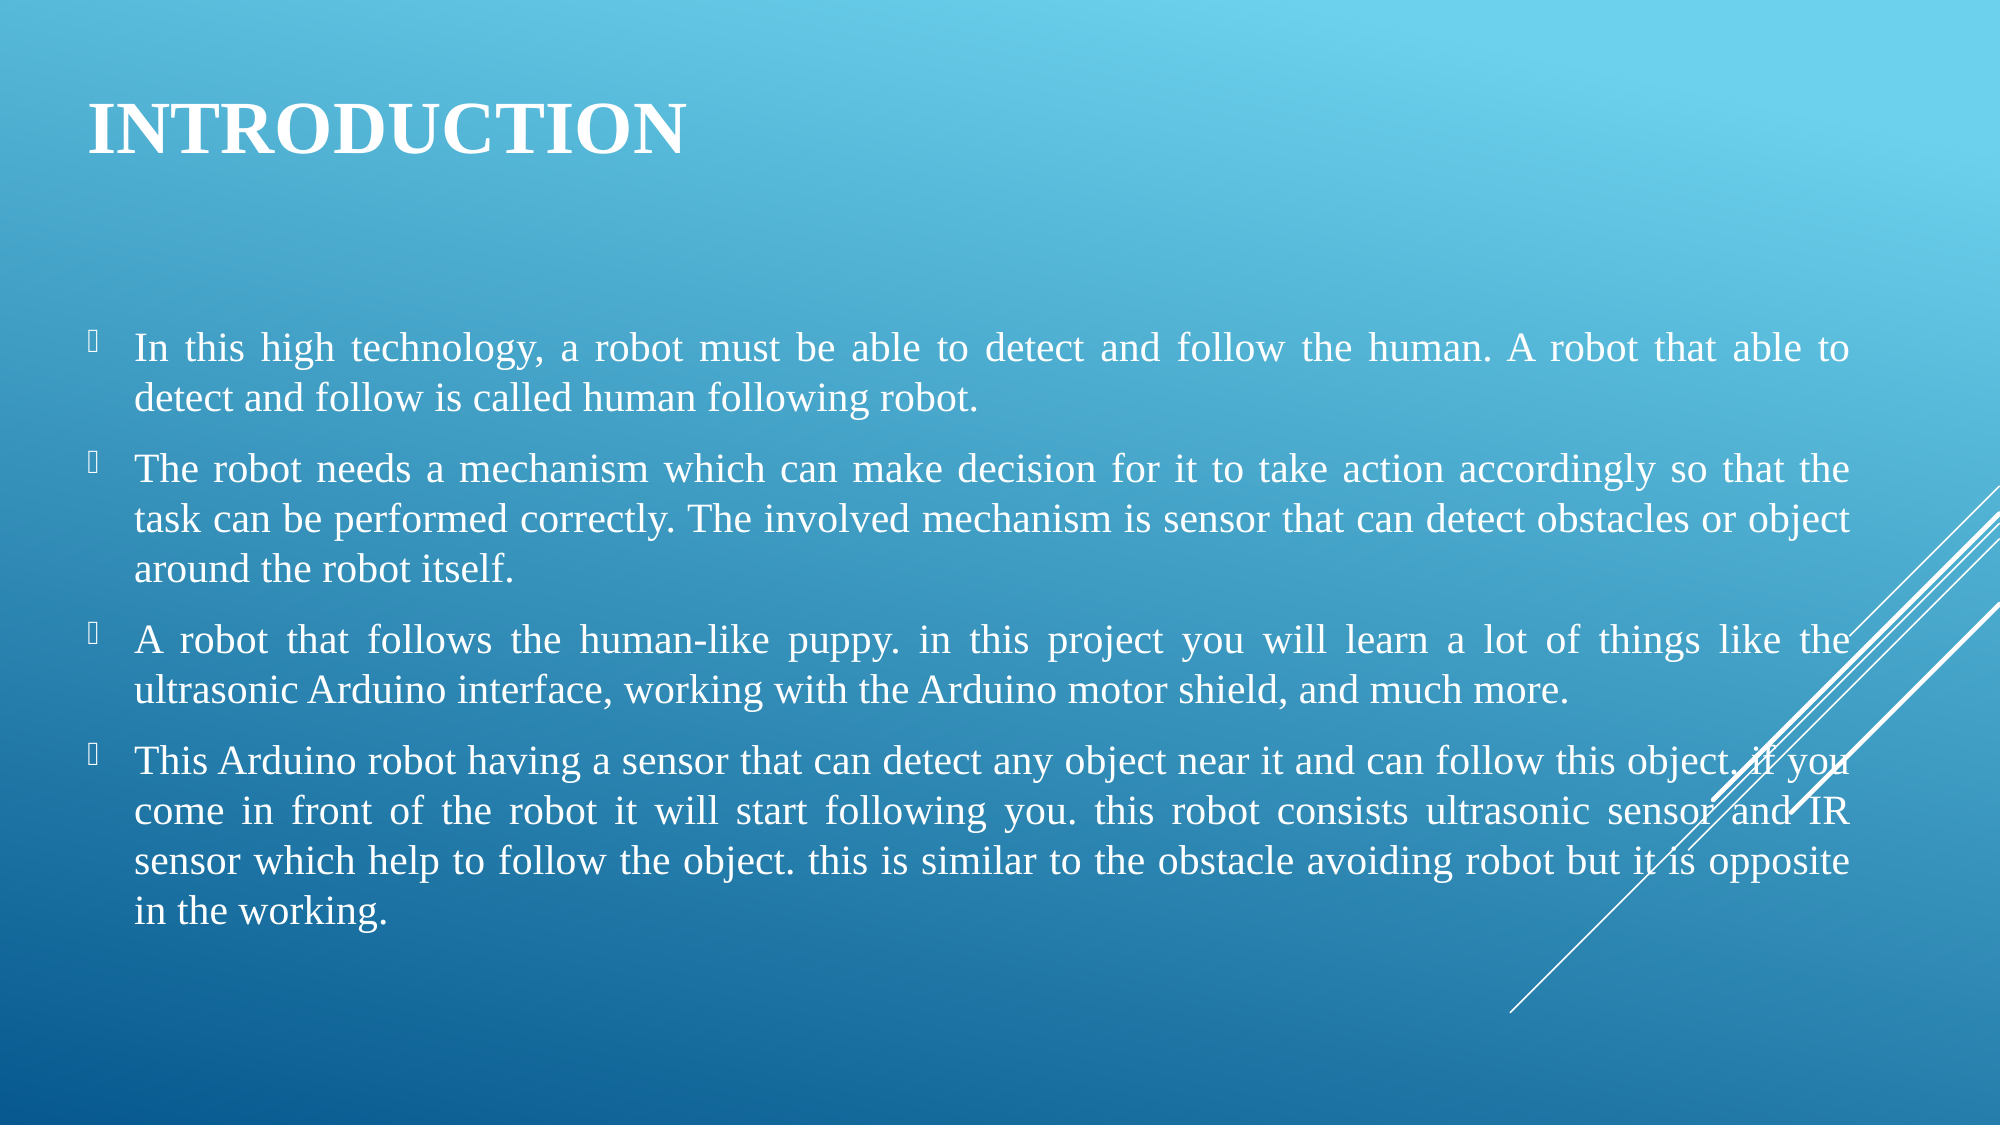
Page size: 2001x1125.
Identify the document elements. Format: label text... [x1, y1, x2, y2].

list In this high technology, a robot must be able to detect and follow the human. A robot that able to detect and follow is called human following robot. The robot needs a mechanism which can make decision for it to take action accordingly so that the task can be performed correctly. The involved mechanism is sensor that can detect obstacles or object around the robot itself. A robot that follows the human-like puppy. in this project you will learn a lot of things like the ultrasonic Arduino interface, working with the Arduino motor shield, and much more. This Arduino robot having a sensor that can detect any object near it and can follow this object. if you come in front of the robot it will start following you. this robot consists ultrasonic sensor and IR sensor which help to follow the object. this is similar to the obstacle avoiding robot but it is opposite in the working. [72, 241, 1868, 1082]
title introduction [72, 0, 1473, 241]
